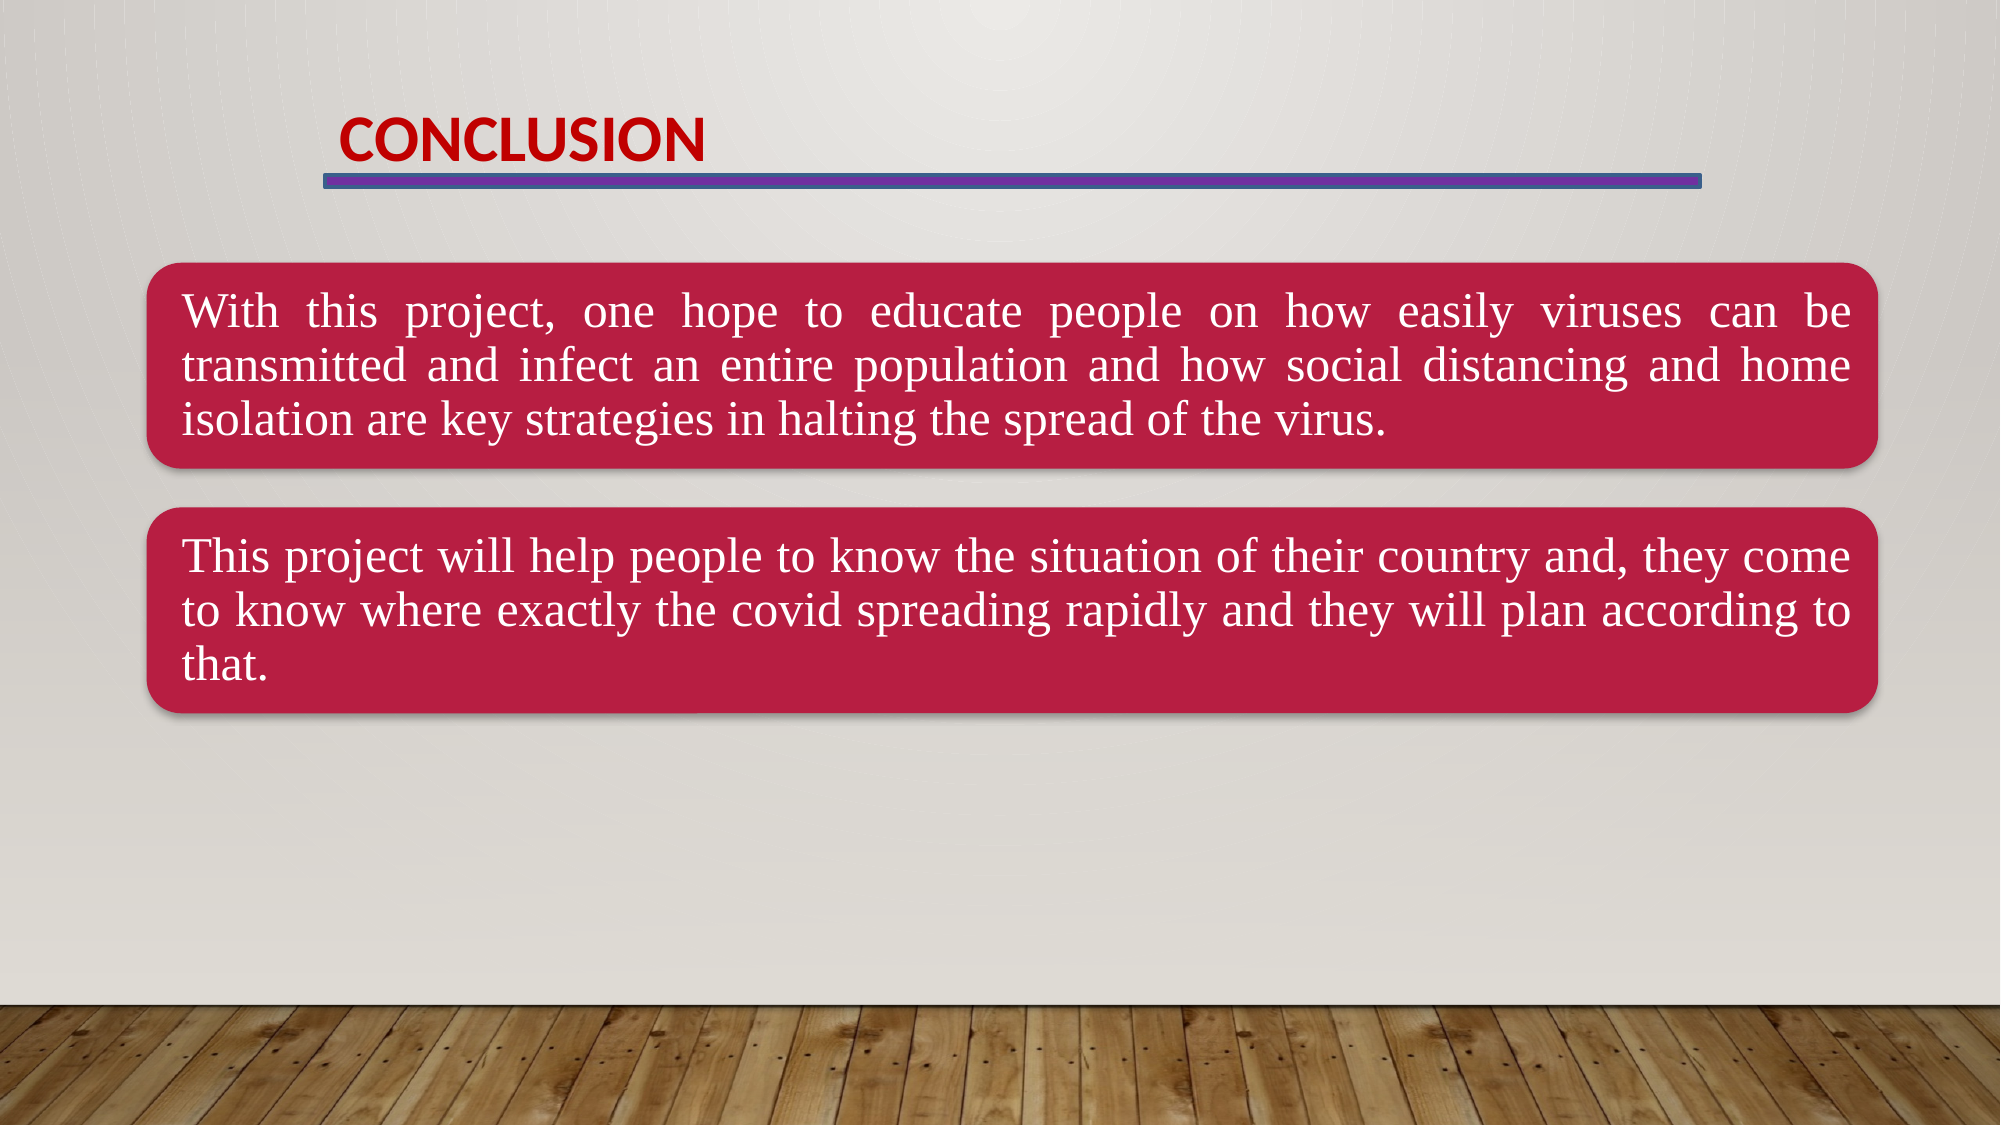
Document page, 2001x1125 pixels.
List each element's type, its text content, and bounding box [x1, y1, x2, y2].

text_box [146, 262, 1879, 762]
picture [0, 1005, 2000, 1125]
text_box CONCLUSION [324, 87, 1700, 163]
text_box [324, 174, 1700, 188]
